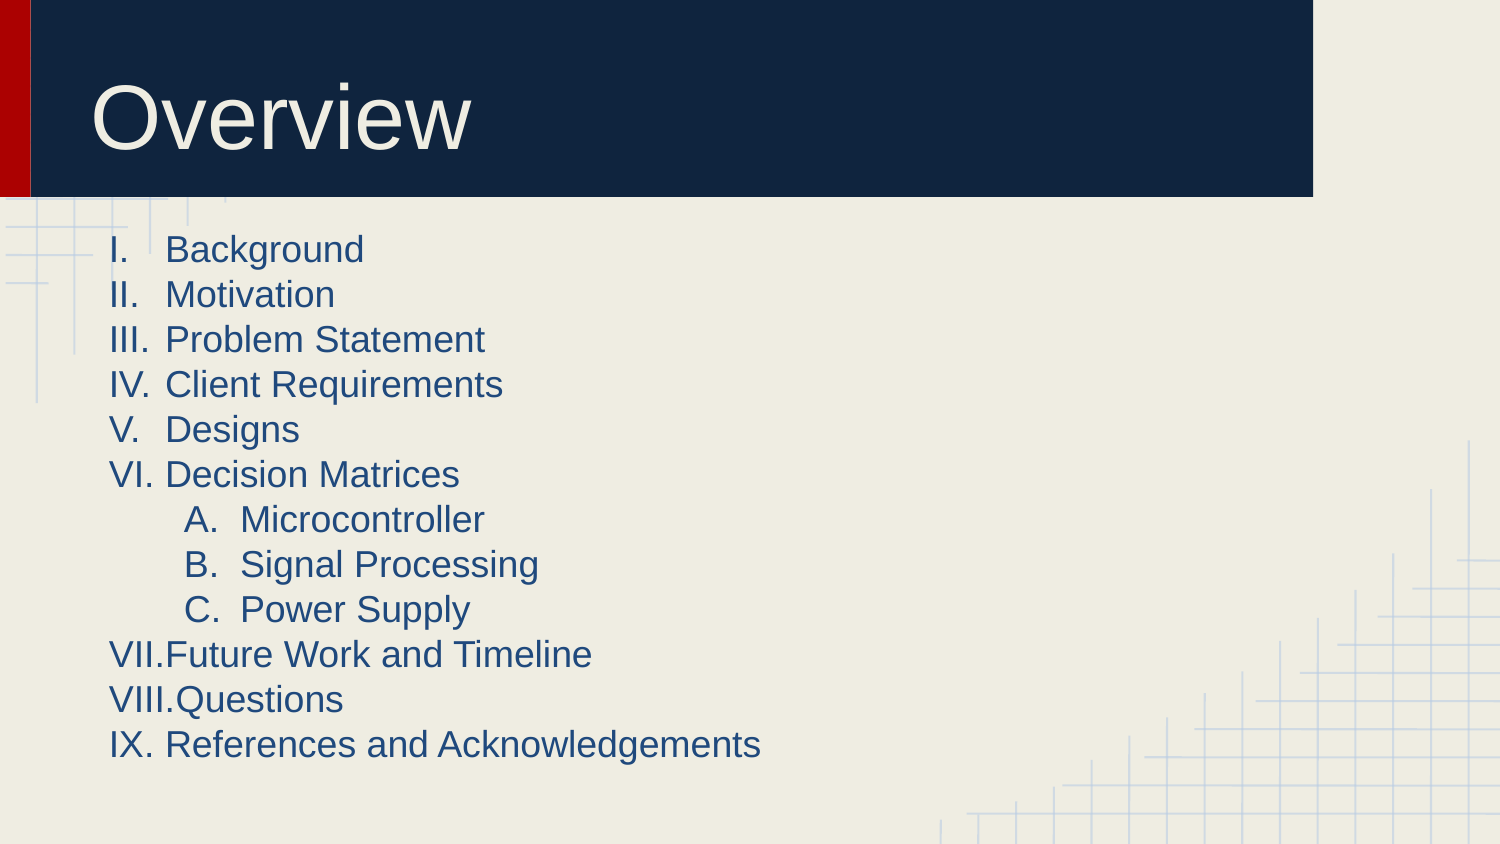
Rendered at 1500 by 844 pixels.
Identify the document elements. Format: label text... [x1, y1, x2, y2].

list Background Motivation Problem Statement Client Requirements Designs Decision Matrices Microcontroller Signal Processing Power Supply Future Work and Timeline Questions References and Acknowledgements [75, 209, 1425, 806]
title Overview [75, 16, 1276, 183]
